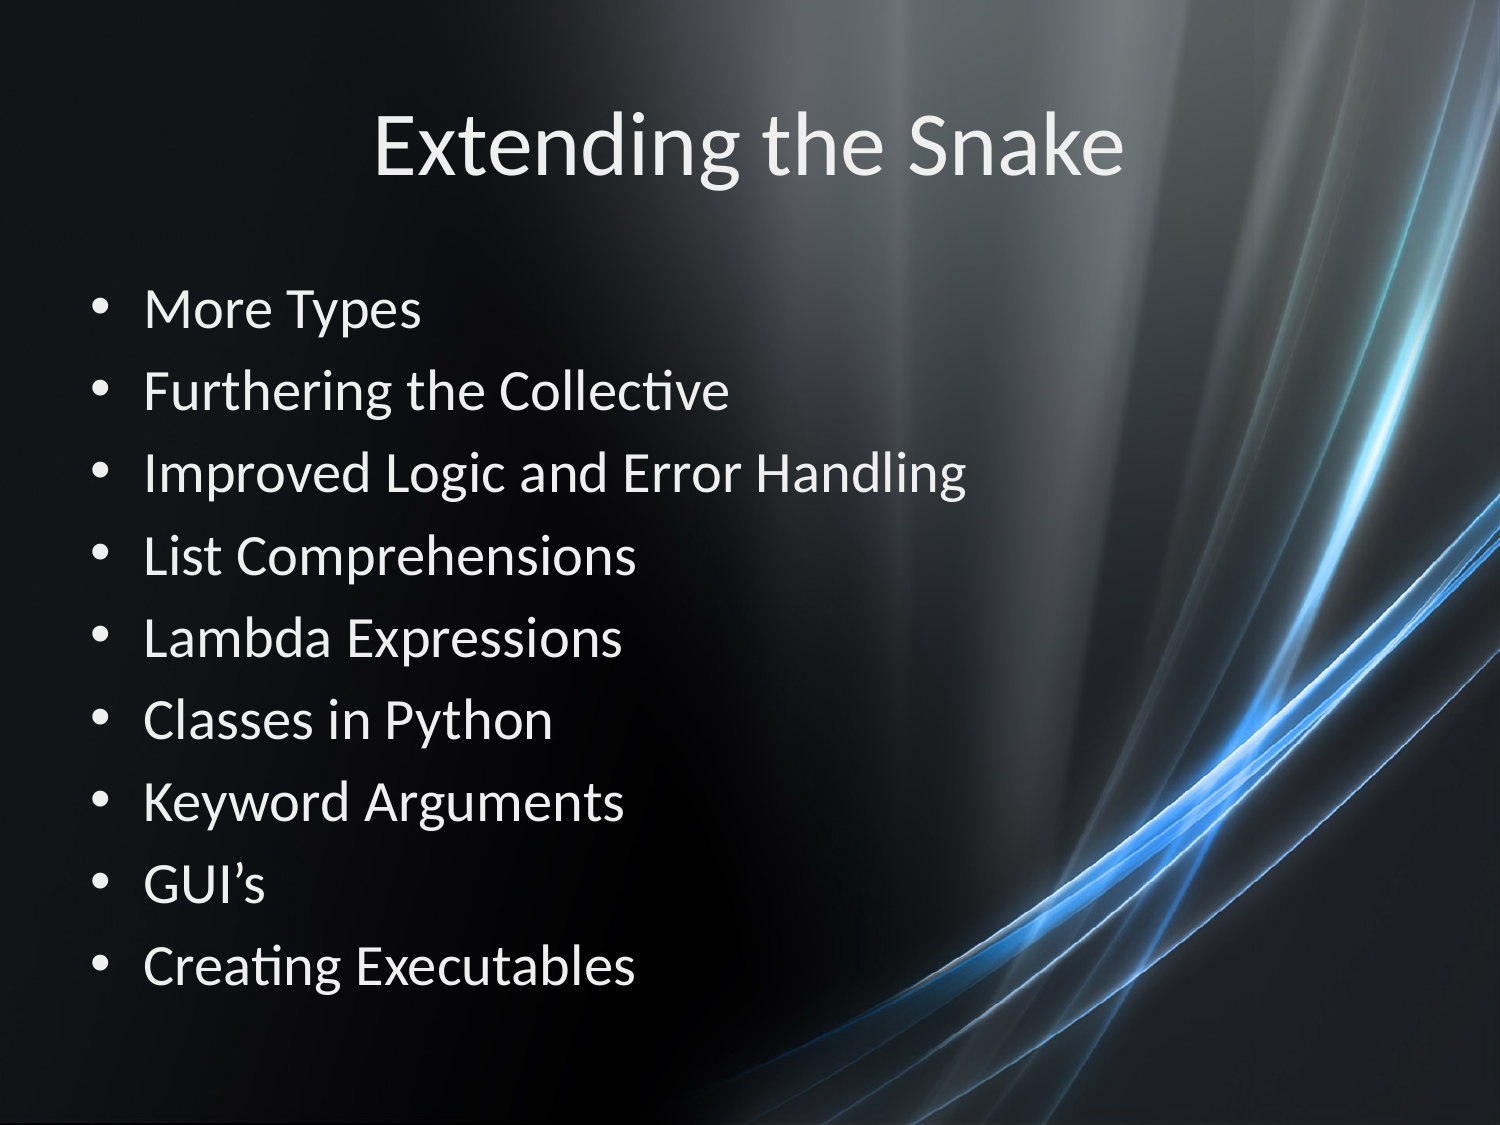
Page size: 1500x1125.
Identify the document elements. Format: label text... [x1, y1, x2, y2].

title Extending the Snake [75, 45, 1425, 233]
list More Types Furthering the Collective Improved Logic and Error Handling List Comprehensions Lambda Expressions Classes in Python Keyword Arguments GUI’s Creating Executables [75, 262, 1425, 1005]
picture [0, 0, 1500, 1125]
